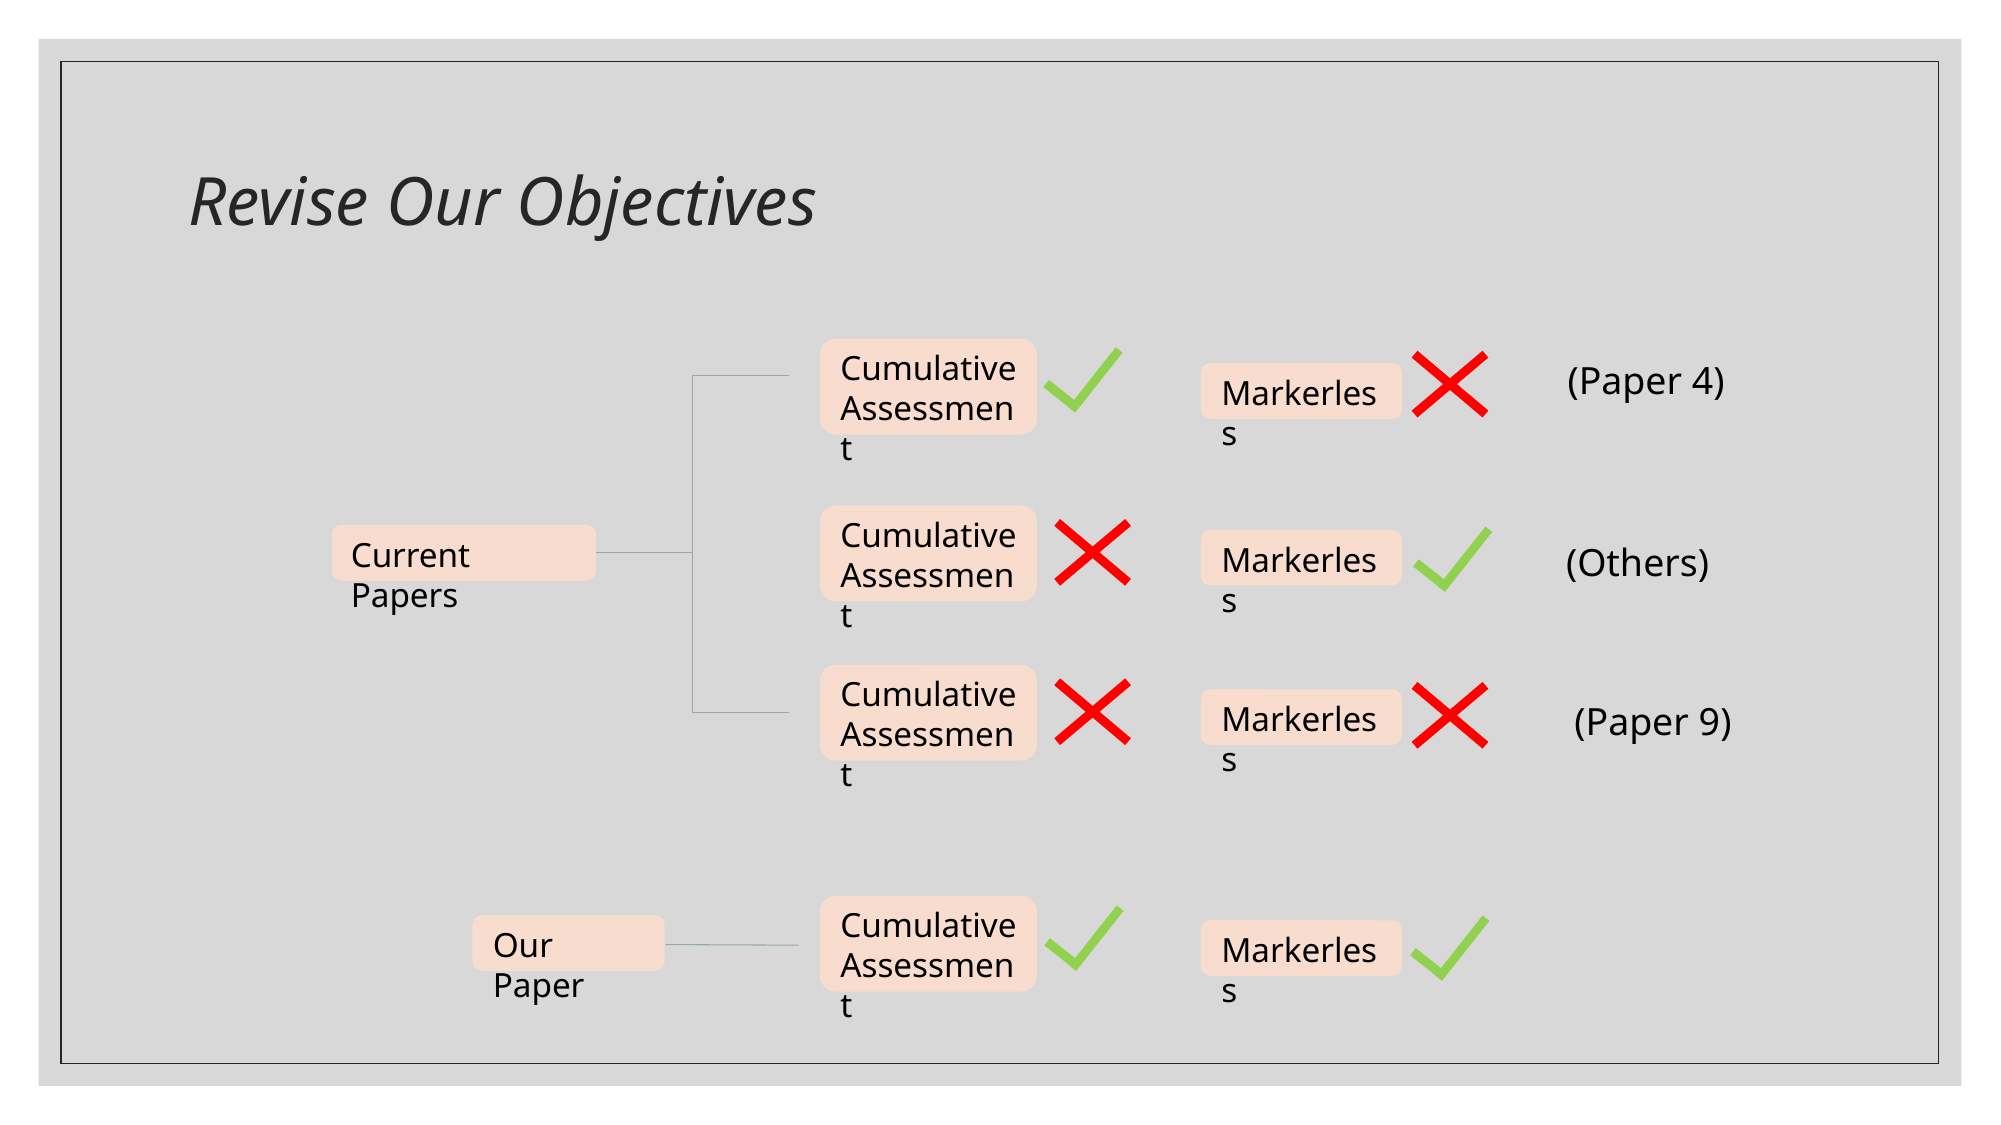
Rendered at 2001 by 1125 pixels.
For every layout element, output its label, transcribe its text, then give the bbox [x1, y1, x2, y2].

text_box Markerless [1206, 921, 1408, 1017]
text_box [1042, 899, 1101, 977]
text_box (Paper 9) [1559, 690, 1747, 751]
text_box Our Paper [478, 916, 665, 1012]
text_box Markerless [1206, 690, 1408, 786]
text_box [1041, 341, 1100, 419]
text_box [1053, 518, 1132, 587]
text_box Current Papers [336, 526, 590, 622]
text_box [818, 508, 825, 599]
text_box (Others) [1551, 531, 1725, 592]
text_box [595, 552, 789, 713]
text_box Cumulative Assessment [825, 666, 1037, 801]
text_box [1199, 528, 1399, 586]
text_box [471, 914, 661, 971]
text_box [1053, 677, 1132, 746]
title Revise Our Objectives [173, 147, 1901, 261]
text_box [818, 898, 825, 989]
text_box [1410, 349, 1490, 419]
text_box [818, 667, 825, 758]
text_box Markerless [1206, 364, 1408, 460]
text_box [818, 341, 825, 432]
text_box [330, 523, 590, 581]
text_box Cumulative Assessment [825, 340, 1037, 475]
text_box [595, 375, 789, 550]
text_box [1199, 688, 1399, 745]
text_box [1410, 681, 1490, 750]
text_box Markerless [1206, 531, 1408, 626]
text_box Cumulative Assessment [825, 506, 1037, 642]
text_box Cumulative Assessment [825, 897, 1037, 1032]
text_box [1199, 362, 1399, 419]
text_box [1408, 909, 1467, 987]
text_box [1199, 919, 1399, 976]
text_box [1411, 520, 1470, 598]
text_box (Paper 4) [1552, 349, 1740, 410]
